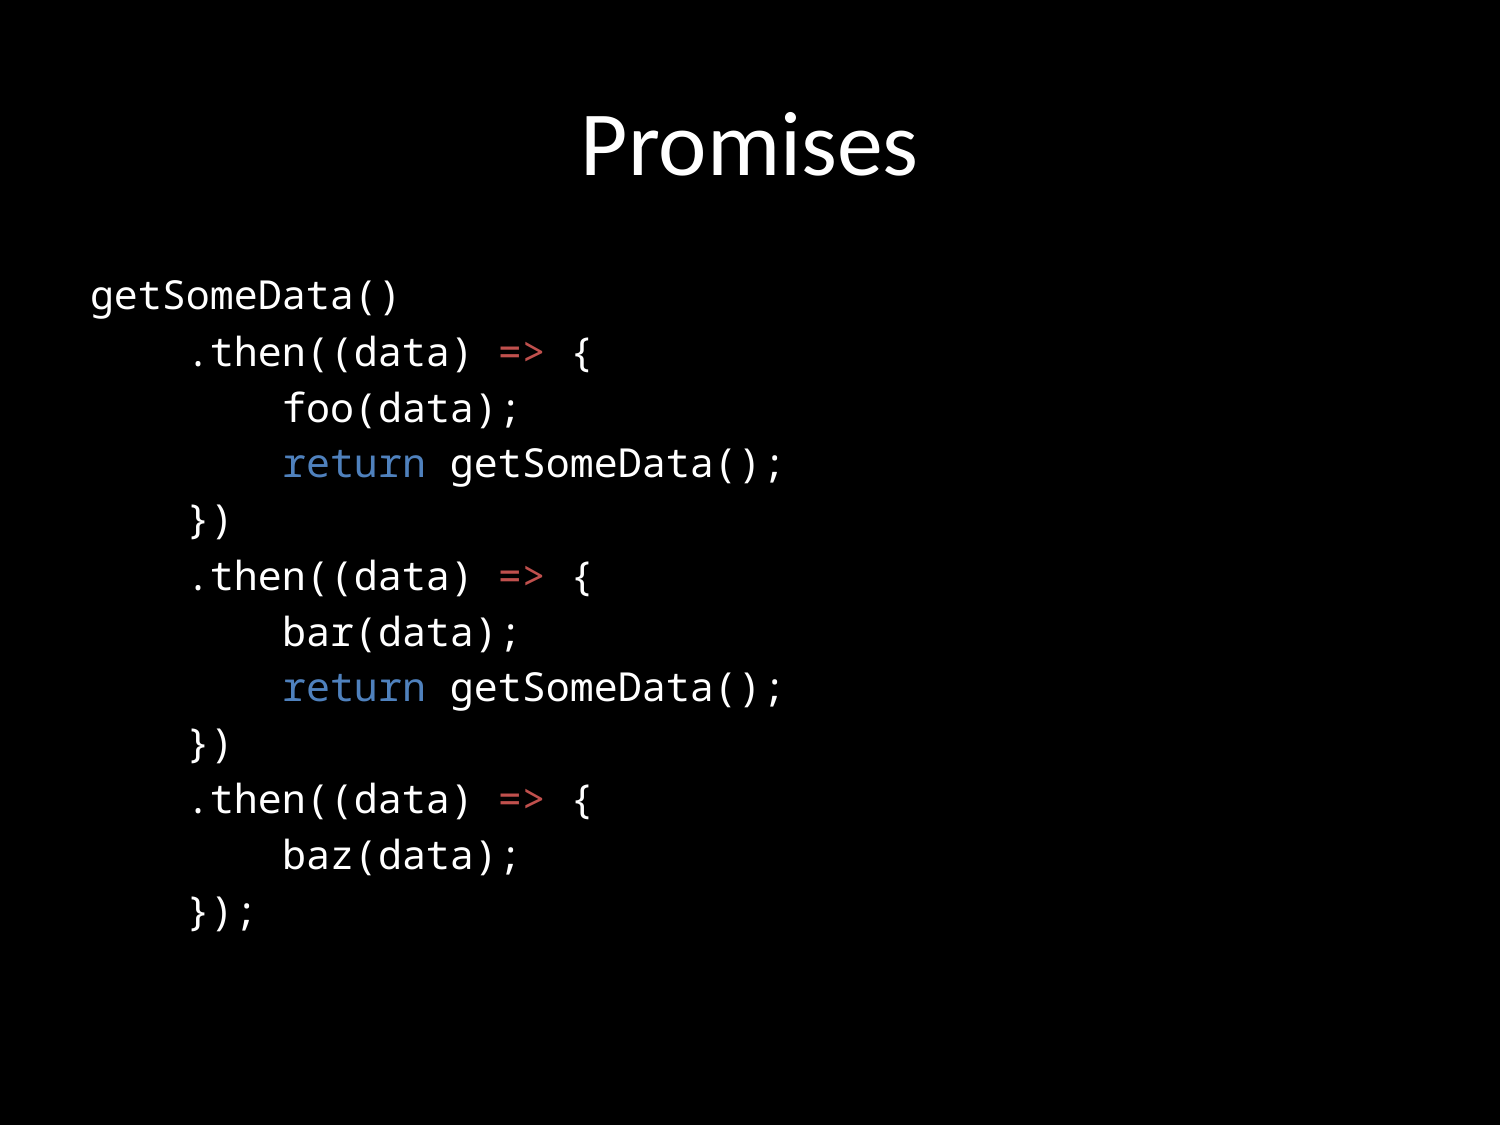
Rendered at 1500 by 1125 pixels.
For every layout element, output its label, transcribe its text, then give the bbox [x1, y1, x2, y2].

title Promises [75, 45, 1425, 233]
list getSomeData() .then((data) => { foo(data); return getSomeData(); }) .then((data) => { bar(data); return getSomeData(); }) .then((data) => { baz(data); }); [75, 262, 1425, 1005]
